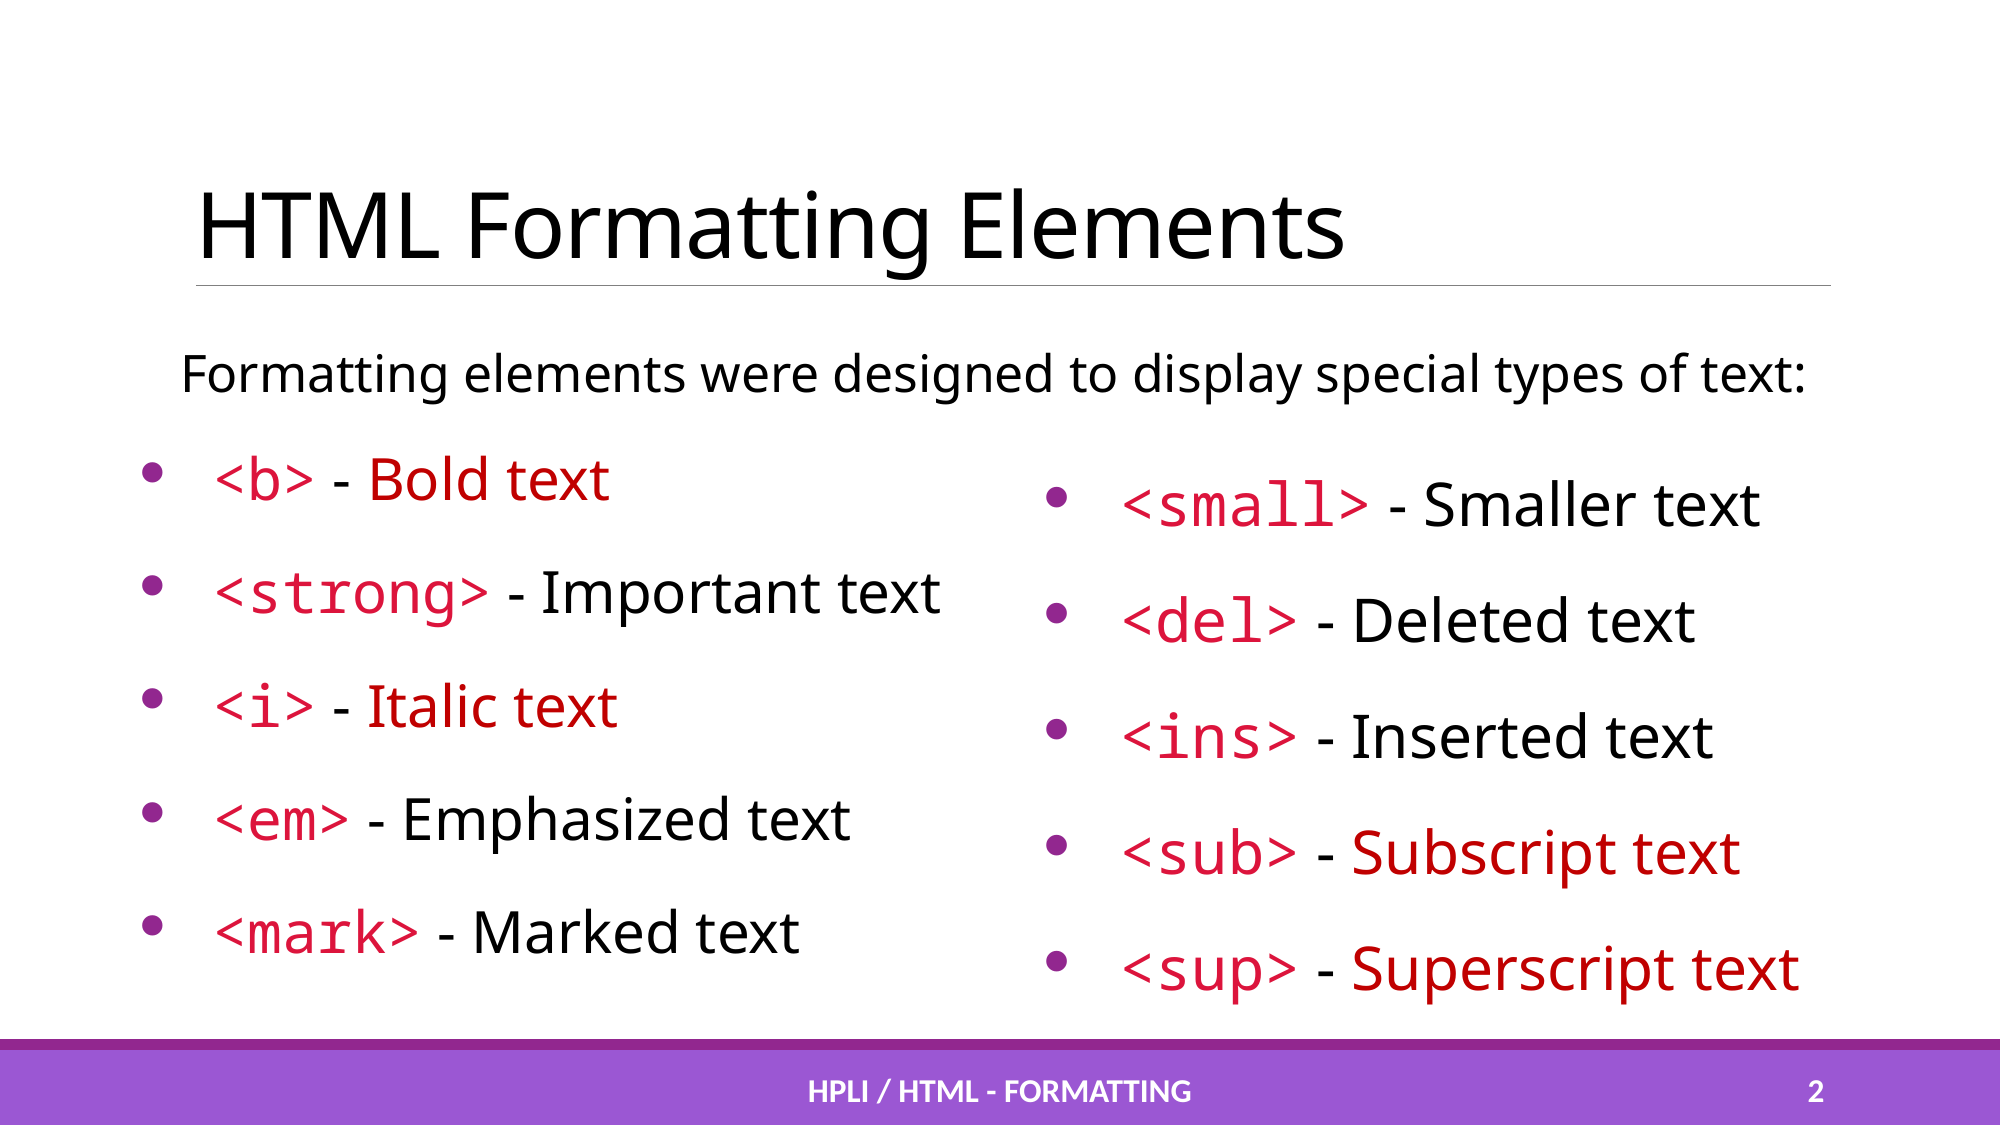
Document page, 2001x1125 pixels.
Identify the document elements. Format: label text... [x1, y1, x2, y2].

list Formatting elements were designed to display special types of text: [180, 302, 1830, 422]
text_box <b> - Bold text <strong> - Important text <i> - Italic text <em> - Emphasized text <mark> - Marked text [139, 399, 1001, 1060]
text_box <small> - Smaller text <del> - Deleted text <ins> - Inserted text <sub> - Subscript text <sup> - Superscript text [1043, 421, 1830, 1082]
title HTML Formatting Elements [180, 47, 1830, 285]
slide_number 1 [1624, 1059, 1840, 1120]
footer HPLI / HTML - Formatting [604, 1059, 1396, 1120]
